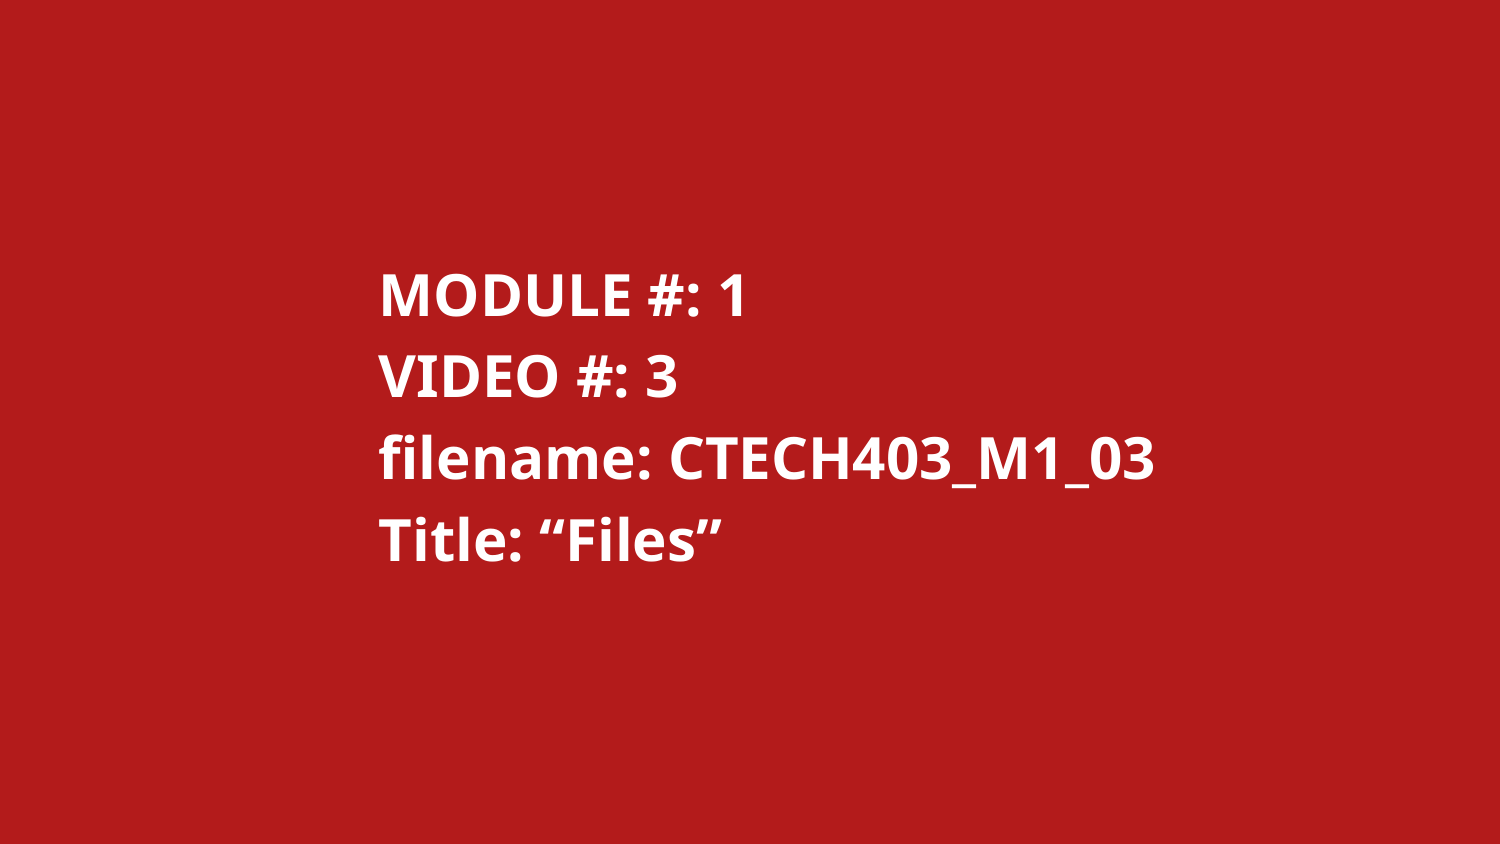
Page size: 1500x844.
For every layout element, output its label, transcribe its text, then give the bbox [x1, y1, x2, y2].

list MODULE #: 1 VIDEO #: 3 filename: CTECH403_M1_03 Title: “Files” [63, 87, 1414, 644]
